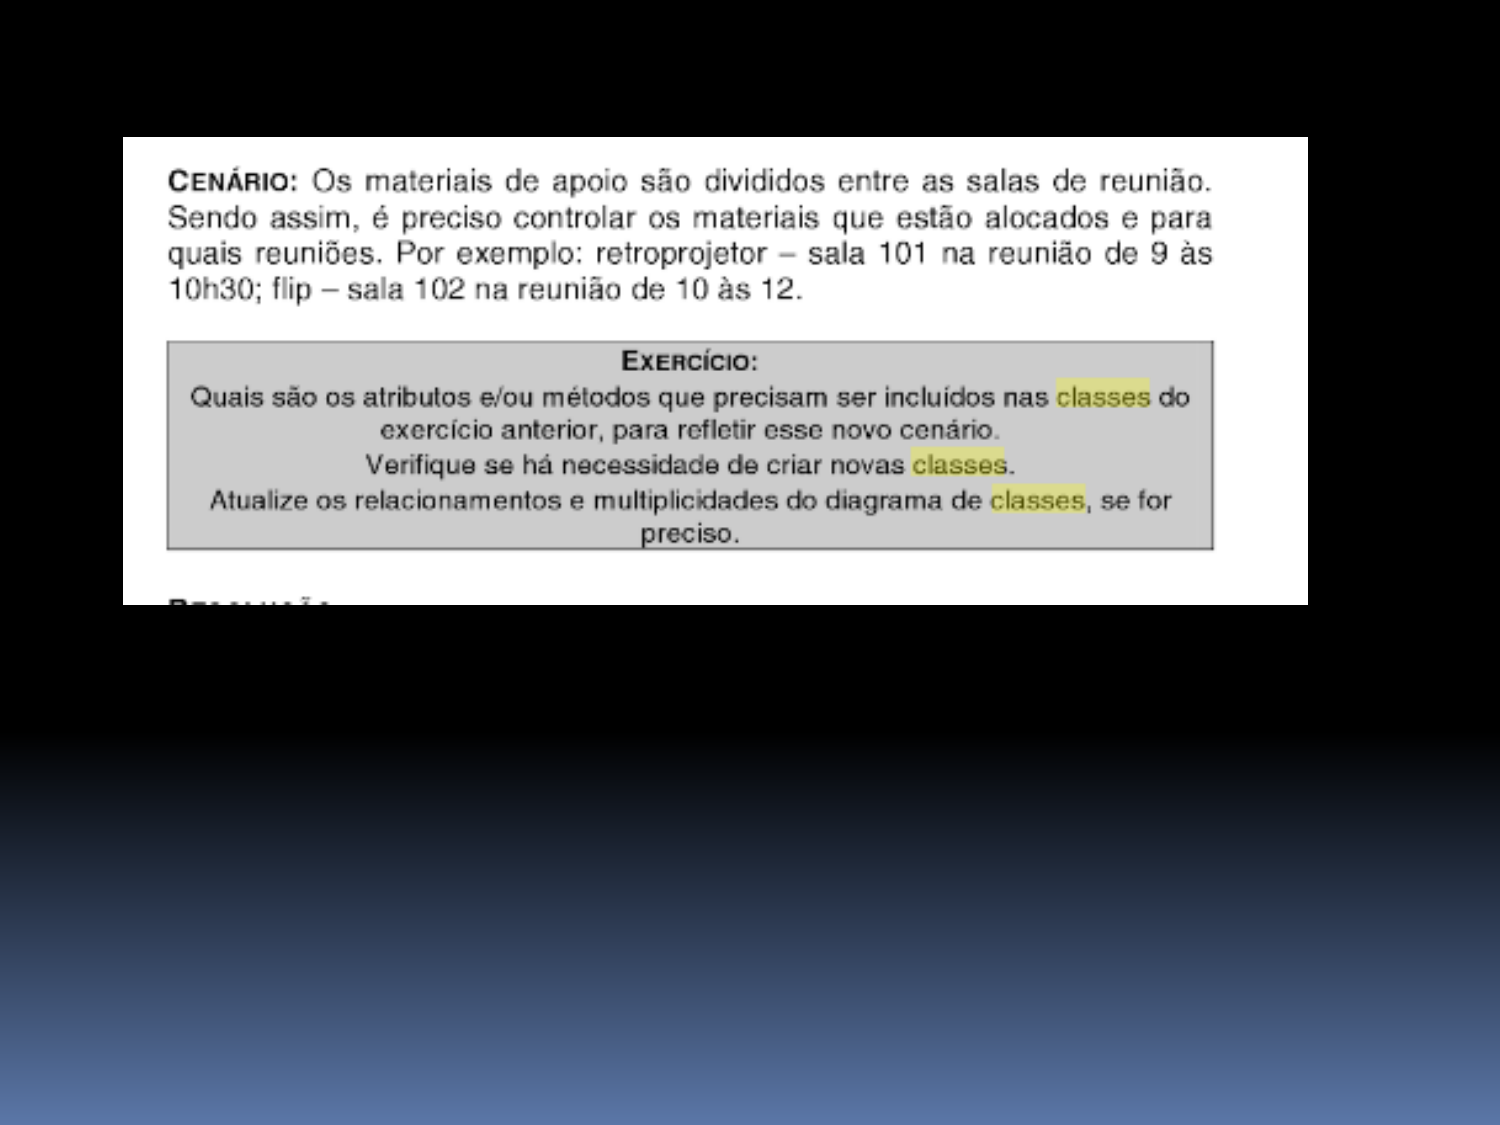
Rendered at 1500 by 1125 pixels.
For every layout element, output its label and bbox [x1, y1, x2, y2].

picture [123, 136, 1308, 605]
